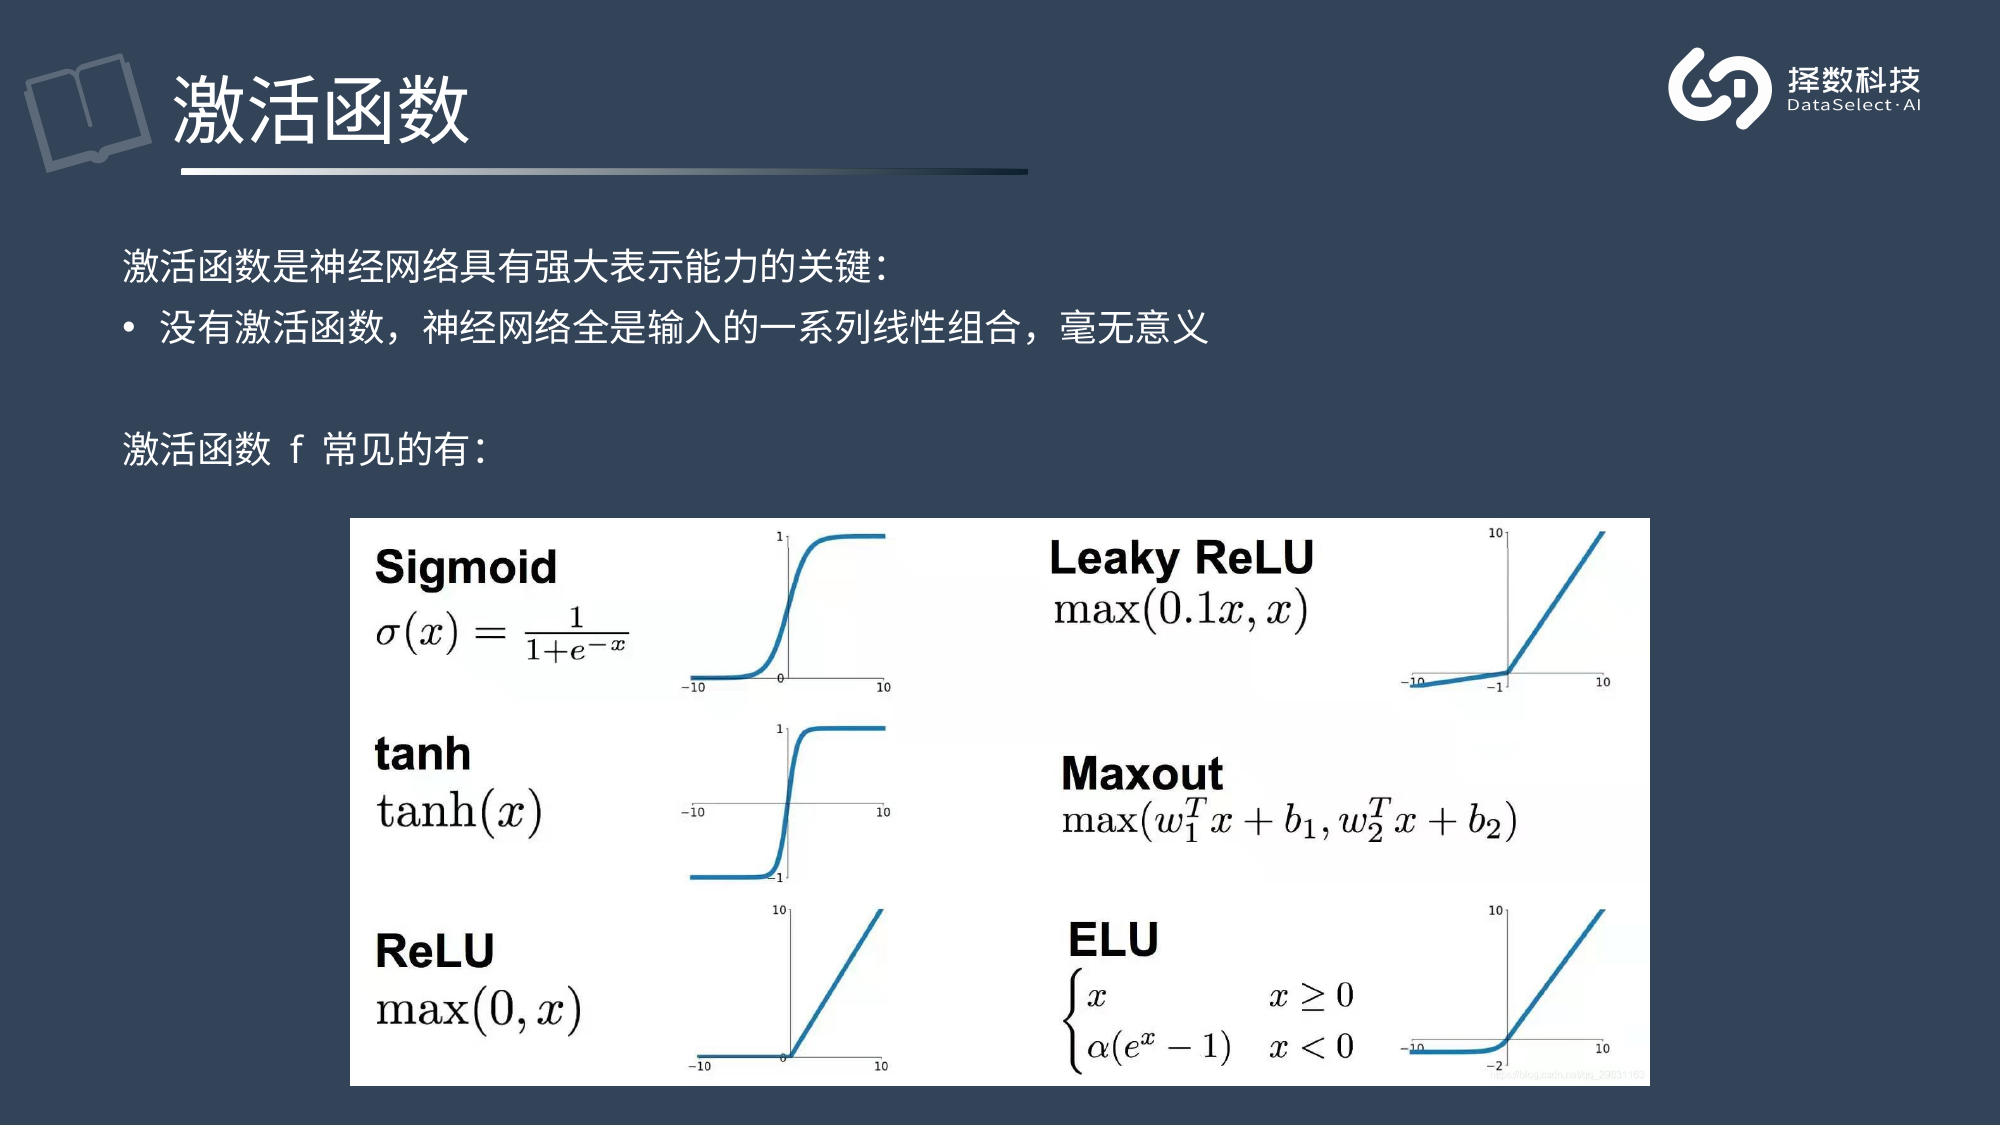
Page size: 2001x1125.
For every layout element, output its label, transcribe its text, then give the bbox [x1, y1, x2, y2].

picture [1645, 0, 1943, 238]
picture [349, 518, 1650, 1086]
list 激活函数是神经网络具有强大表示能力的关键： 没有激活函数，神经网络全是输入的一系列线性组合，毫无意义 激活函数 f 常见的有： [107, 240, 1347, 765]
title 激活函数 [156, 66, 1293, 175]
